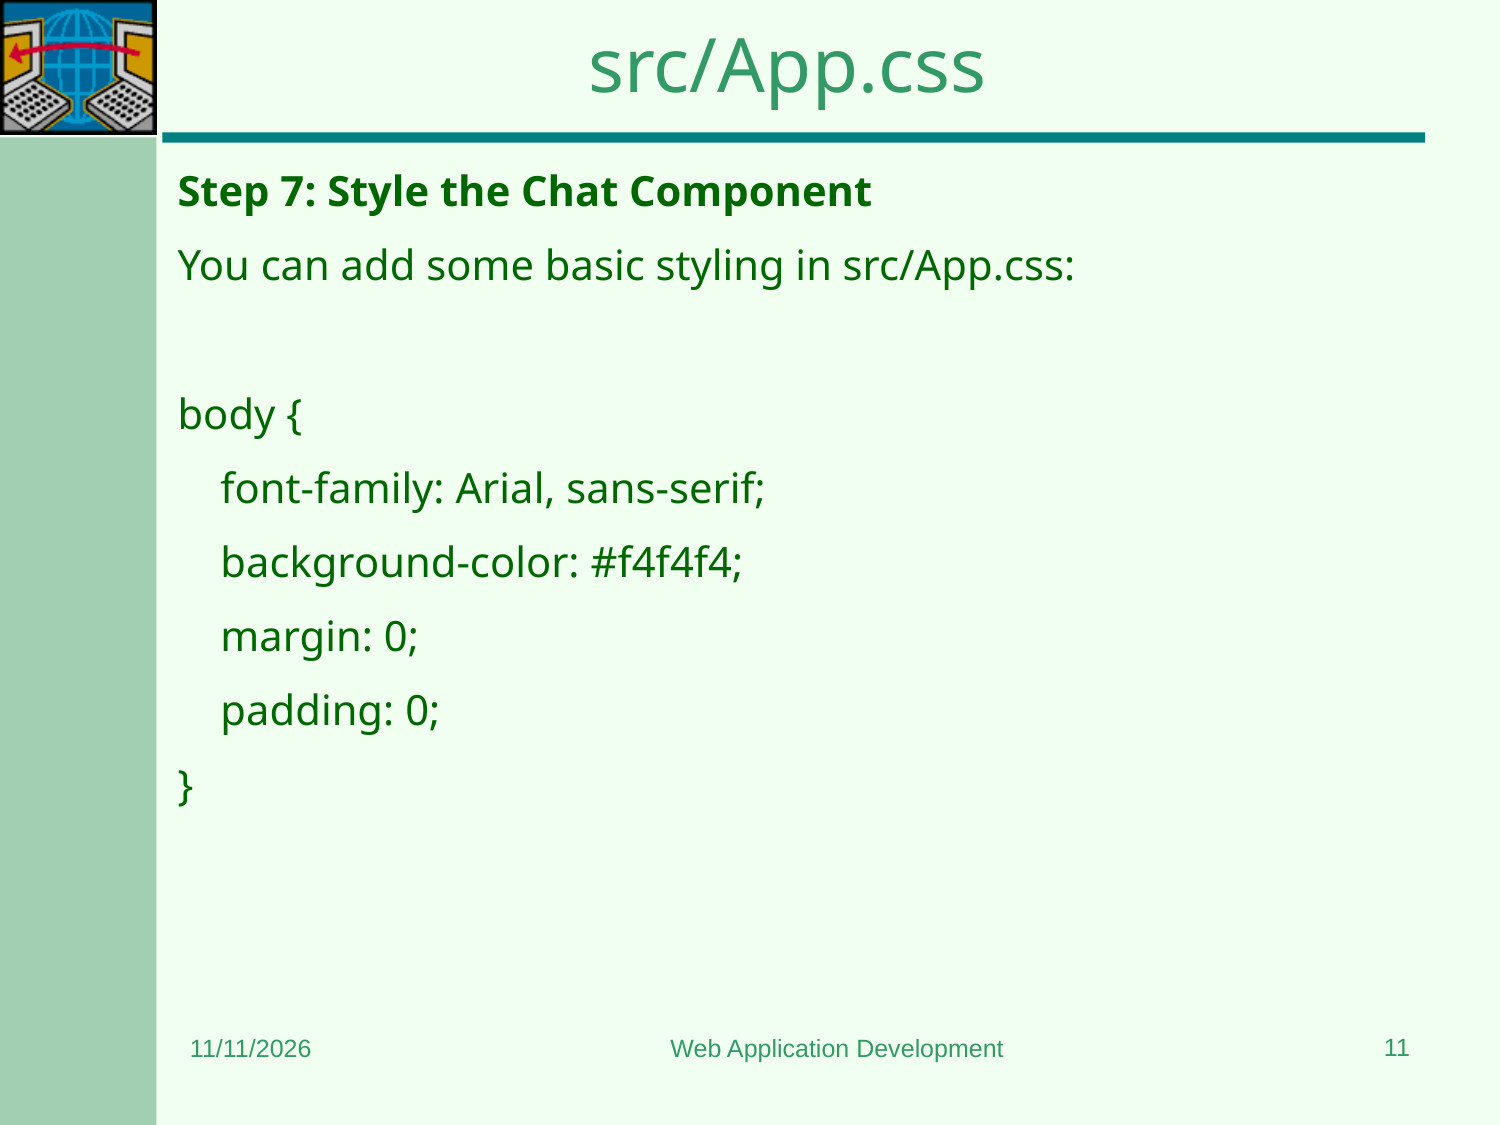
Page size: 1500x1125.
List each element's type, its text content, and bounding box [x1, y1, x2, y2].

slide_number 11 [1237, 1024, 1426, 1103]
footer Web Application Development [462, 1024, 1213, 1104]
picture [0, 0, 157, 135]
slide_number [174, 1024, 438, 1104]
title src/App.css [150, 0, 1425, 125]
list Step 7: Style the Chat Component You can add some basic styling in src/App.css: body { font-family: Arial, sans-serif; background-color: #f4f4f4; margin: 0; padding: 0; } [162, 149, 1488, 1013]
